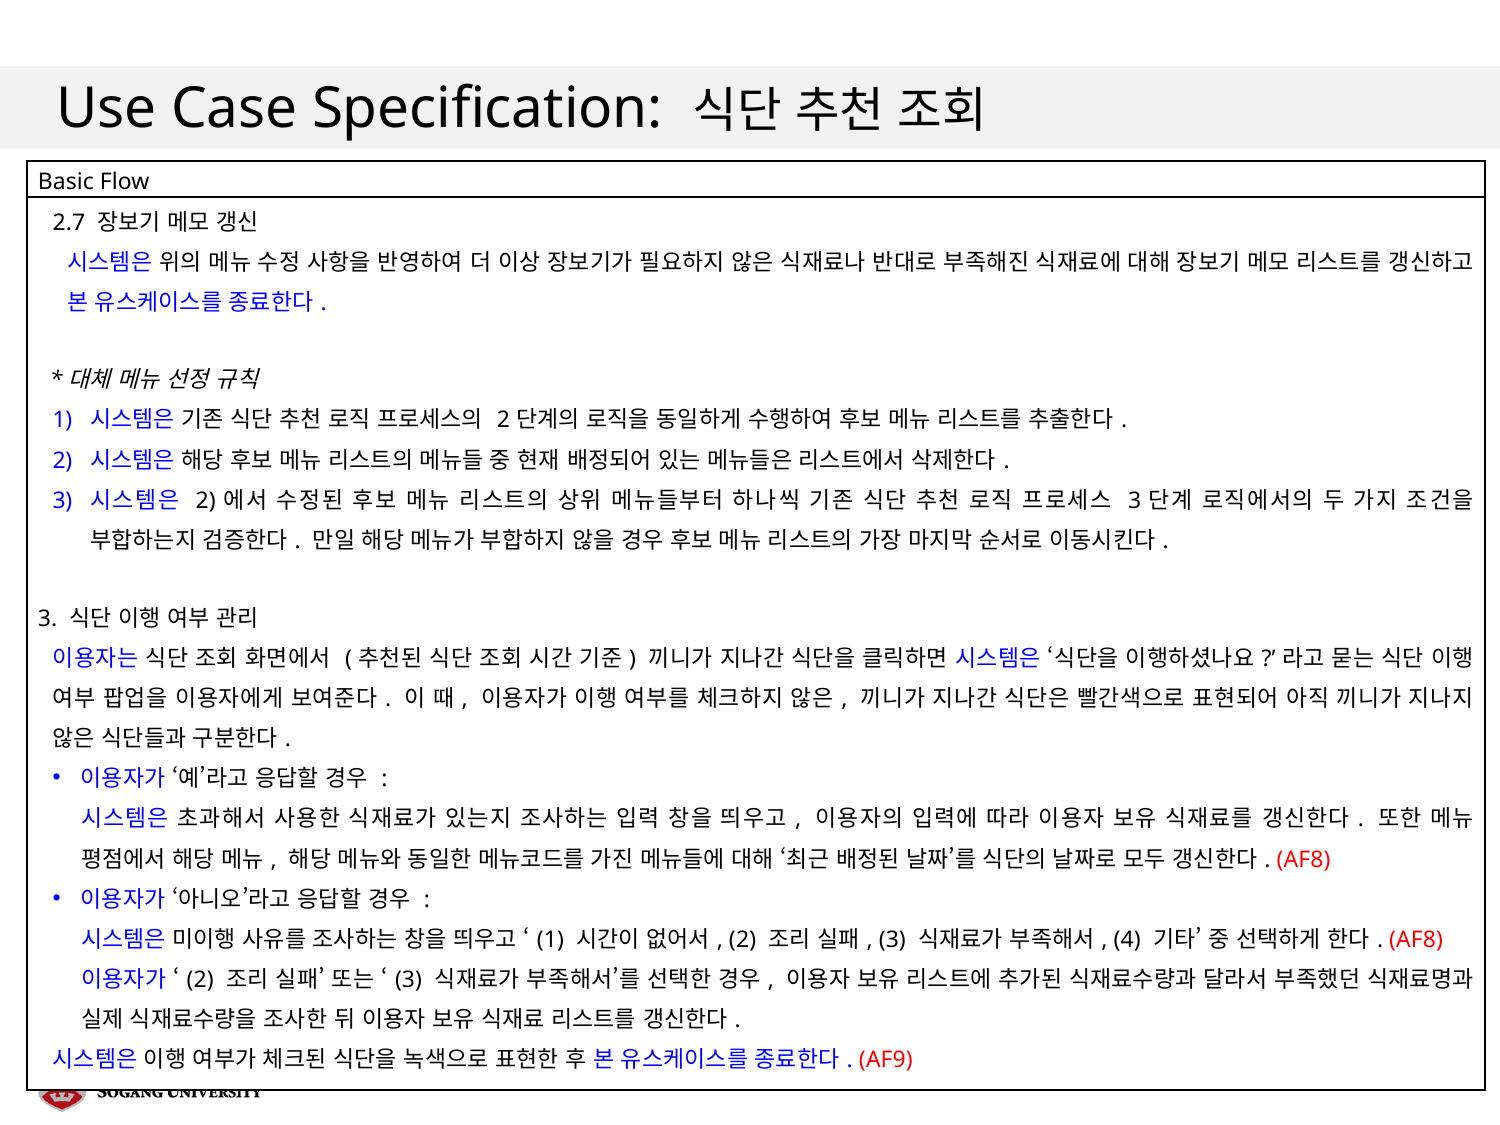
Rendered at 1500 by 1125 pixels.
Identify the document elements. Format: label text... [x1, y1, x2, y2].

table_cell 2.7 장보기 메모 갱신 시스템은 위의 메뉴 수정 사항을 반영하여 더 이상 장보기가 필요하지 않은 식재료나 반대로 부족해진 식재료에 대해 장보기 메모 리스트를 갱신하고 본 유스케이스를 종료한다. *대체 메뉴 선정 규칙 시스템은 기존 식단 추천 로직 프로세스의 2단계의 로직을 동일하게 수행하여 후보 메뉴 리스트를 추출한다. 시스템은 해당 후보 메뉴 리스트의 메뉴들 중 현재 배정되어 있는 메뉴들은 리스트에서 삭제한다. 시스템은 2)에서 수정된 후보 메뉴 리스트의 상위 메뉴들부터 하나씩 기존 식단 추천 로직 프로세스 3단계 로직에서의 두 가지 조건을 부합하는지 검증한다. 만일 해당 메뉴가 부합하지 않을 경우 후보 메뉴 리스트의 가장 마지막 순서로 이동시킨다. 3. 식단 이행 여부 관리 이용자는 식단 조회 화면에서 (추천된 식단 조회 시간 기준) 끼니가 지나간 식단을 클릭하면 시스템은 ‘식단을 이행하셨나요?’라고 묻는 식단 이행 여부 팝업을 이용자에게 보여준다. 이 때, 이용자가 이행 여부를 체크하지 않은, 끼니가 지나간 식단은 빨간색으로 표현되어 아직 끼니가 지나지 않은 식단들과 구분한다. 이용자가 ‘예’라고 응답할 경우 : 시스템은 초과해서 사용한 식재료가 있는지 조사하는 입력 창을 띄우고, 이용자의 입력에 따라 이용자 보유 식재료를 갱신한다. 또한 메뉴 평점에서 해당 메뉴, 해당 메뉴와 동일한 메뉴코드를 가진 메뉴들에 대해 ‘최근 배정된 날짜’를 식단의 날짜로 모두 갱신한다. (AF8) 이용자가 ‘아니오’라고 응답할 경우 : 시스템은 미이행 사유를 조사하는 창을 띄우고 ‘(1) 시간이 없어서, (2) 조리 실패, (3) 식재료가 부족해서, (4) 기타’ 중 선택하게 한다. (AF8) 이용자가 ‘(2) 조리 실패’ 또는 ‘(3) 식재료가 부족해서’를 선택한 경우, 이용자 보유 리스트에 추가된 식재료수량과 달라서 부족했던 식재료명과 실제 식재료수량을 조사한 뒤 이용자 보유 식재료 리스트를 갱신한다. 시스템은 이행 여부가 체크된 식단을 녹색으로 표현한 후 본 유스케이스를 종료한다. (AF9) [28, 198, 1484, 1089]
picture [0, 1031, 294, 1125]
table_header Basic Flow [28, 162, 1484, 196]
title Use Case Specification: 식단 추천 조회 [41, 64, 1459, 149]
